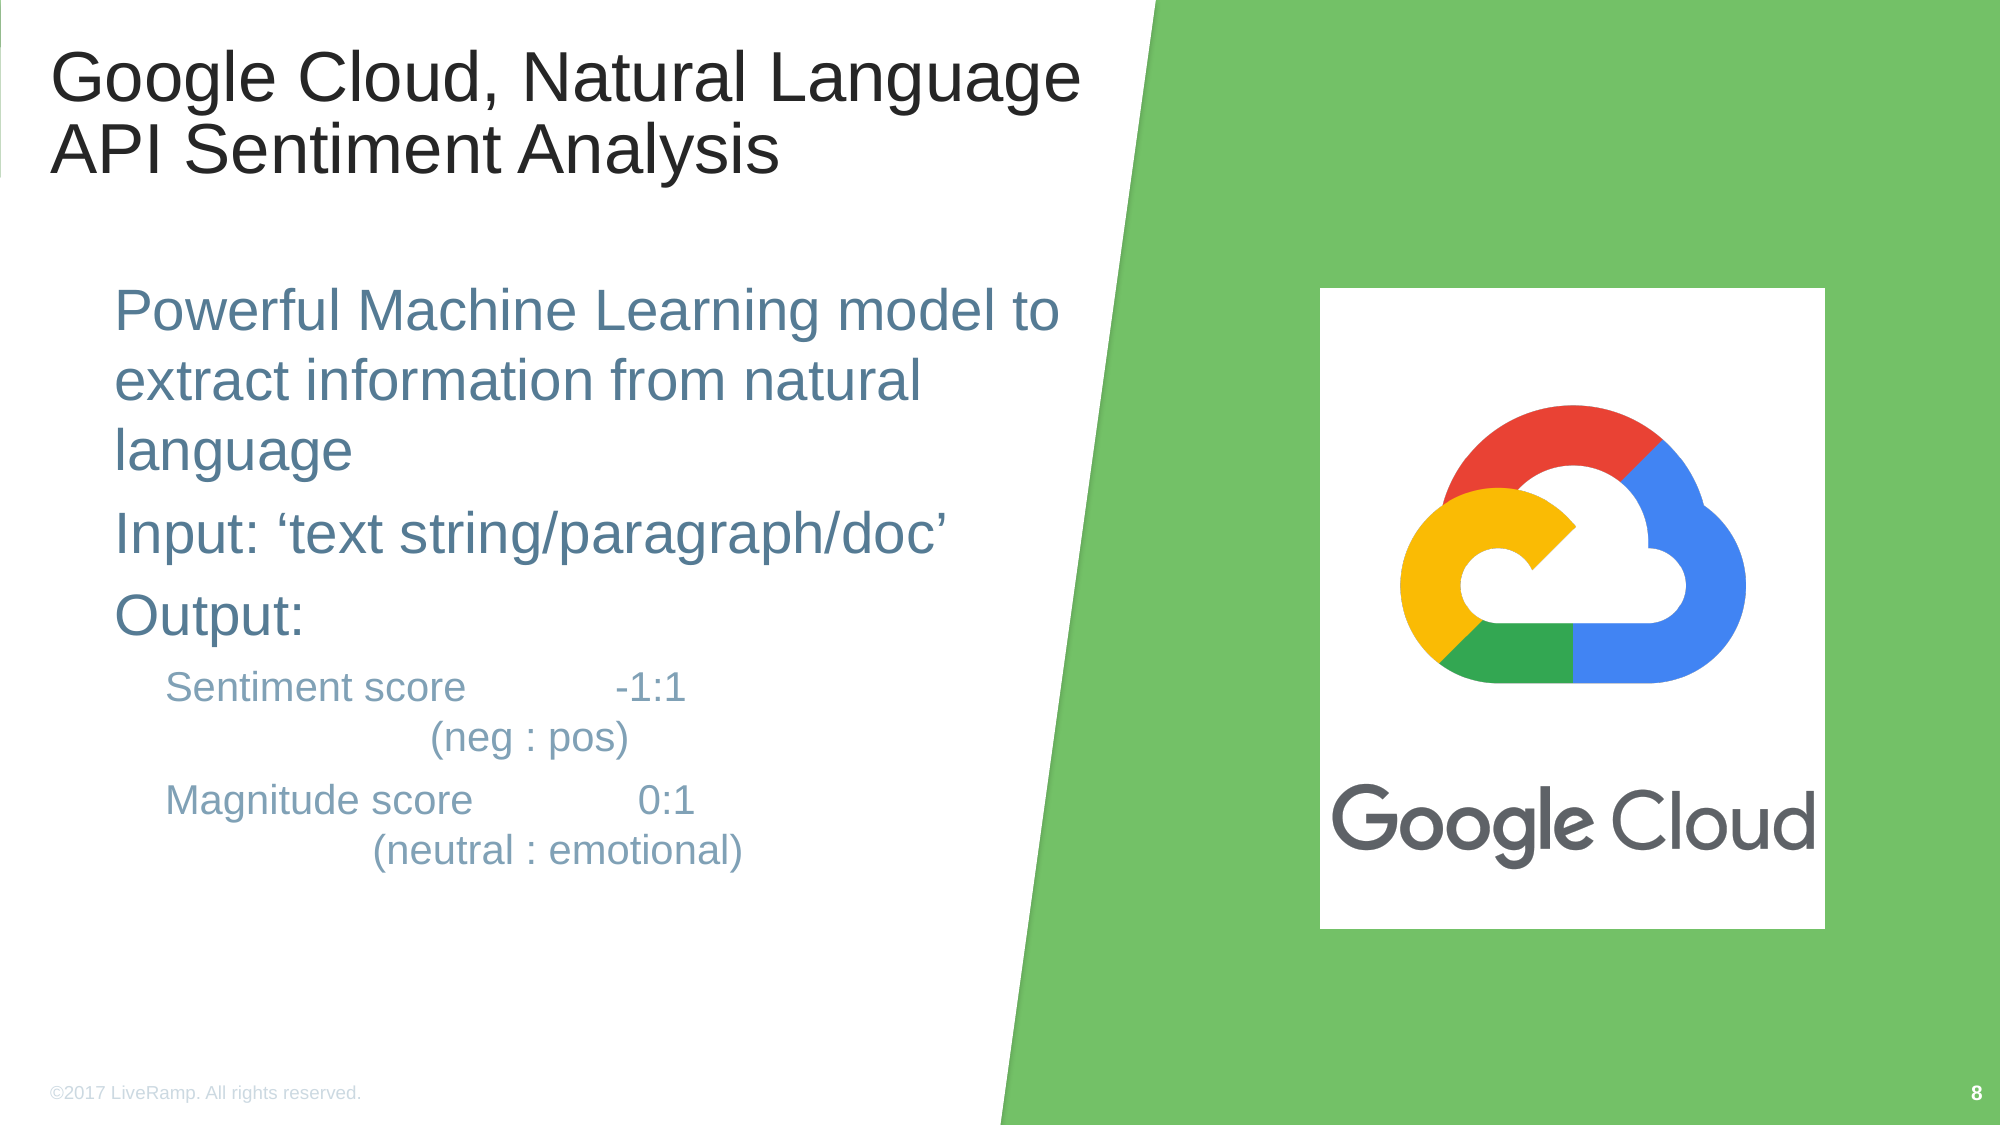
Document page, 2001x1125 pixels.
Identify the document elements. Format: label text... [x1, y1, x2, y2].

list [1319, 287, 1826, 930]
slide_number 8 [1941, 1075, 1991, 1108]
title Google Cloud, Natural Language API Sentiment Analysis [50, 26, 1153, 188]
list Powerful Machine Learning model to extract information from natural language Input: ‘text string/paragraph/doc’ Output: Sentiment score -1:1 (neg : pos) Magnitude score 0:1 (neutral : emotional) [50, 264, 1133, 1059]
